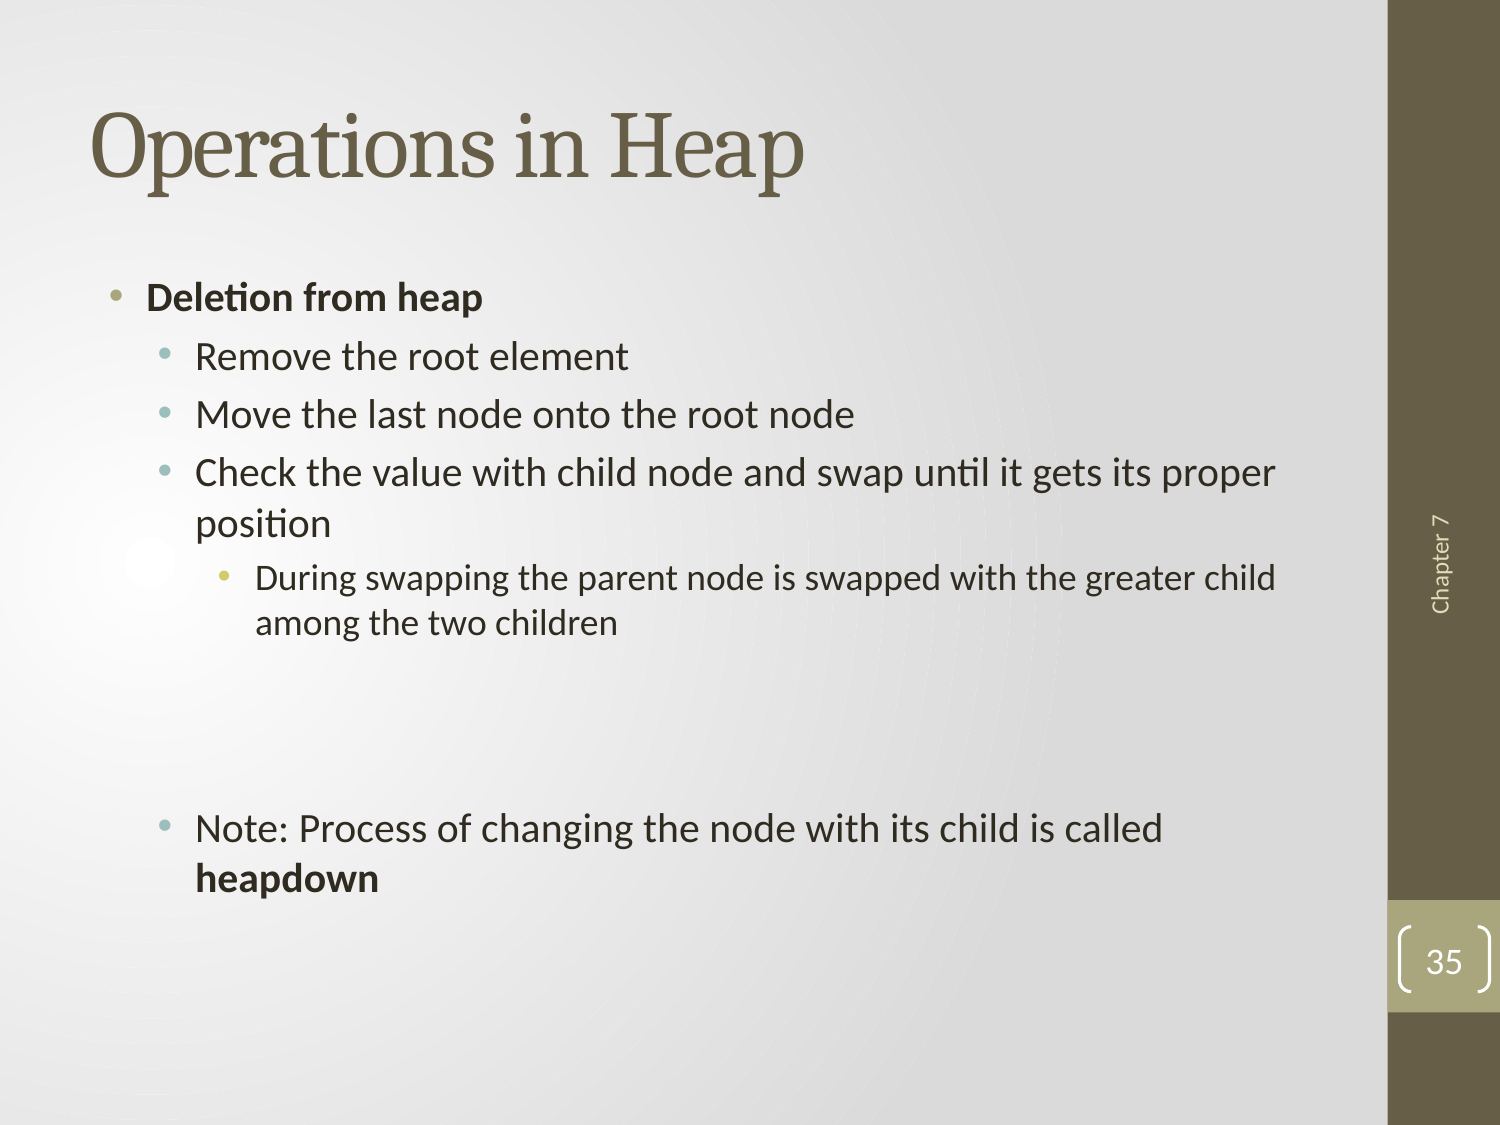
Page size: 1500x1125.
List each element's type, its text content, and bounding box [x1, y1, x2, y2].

footer Chapter 7 [1408, 500, 1469, 889]
list Deletion from heap Remove the root element Move the last node onto the root node Check the value with child node and swap until it gets its proper position During swapping the parent node is swapped with the greater child among the two children Note: Process of changing the node with its child is called heapdown [75, 262, 1325, 1050]
slide_number 35 [1397, 925, 1492, 994]
title Operations in Heap [75, 45, 1325, 233]
